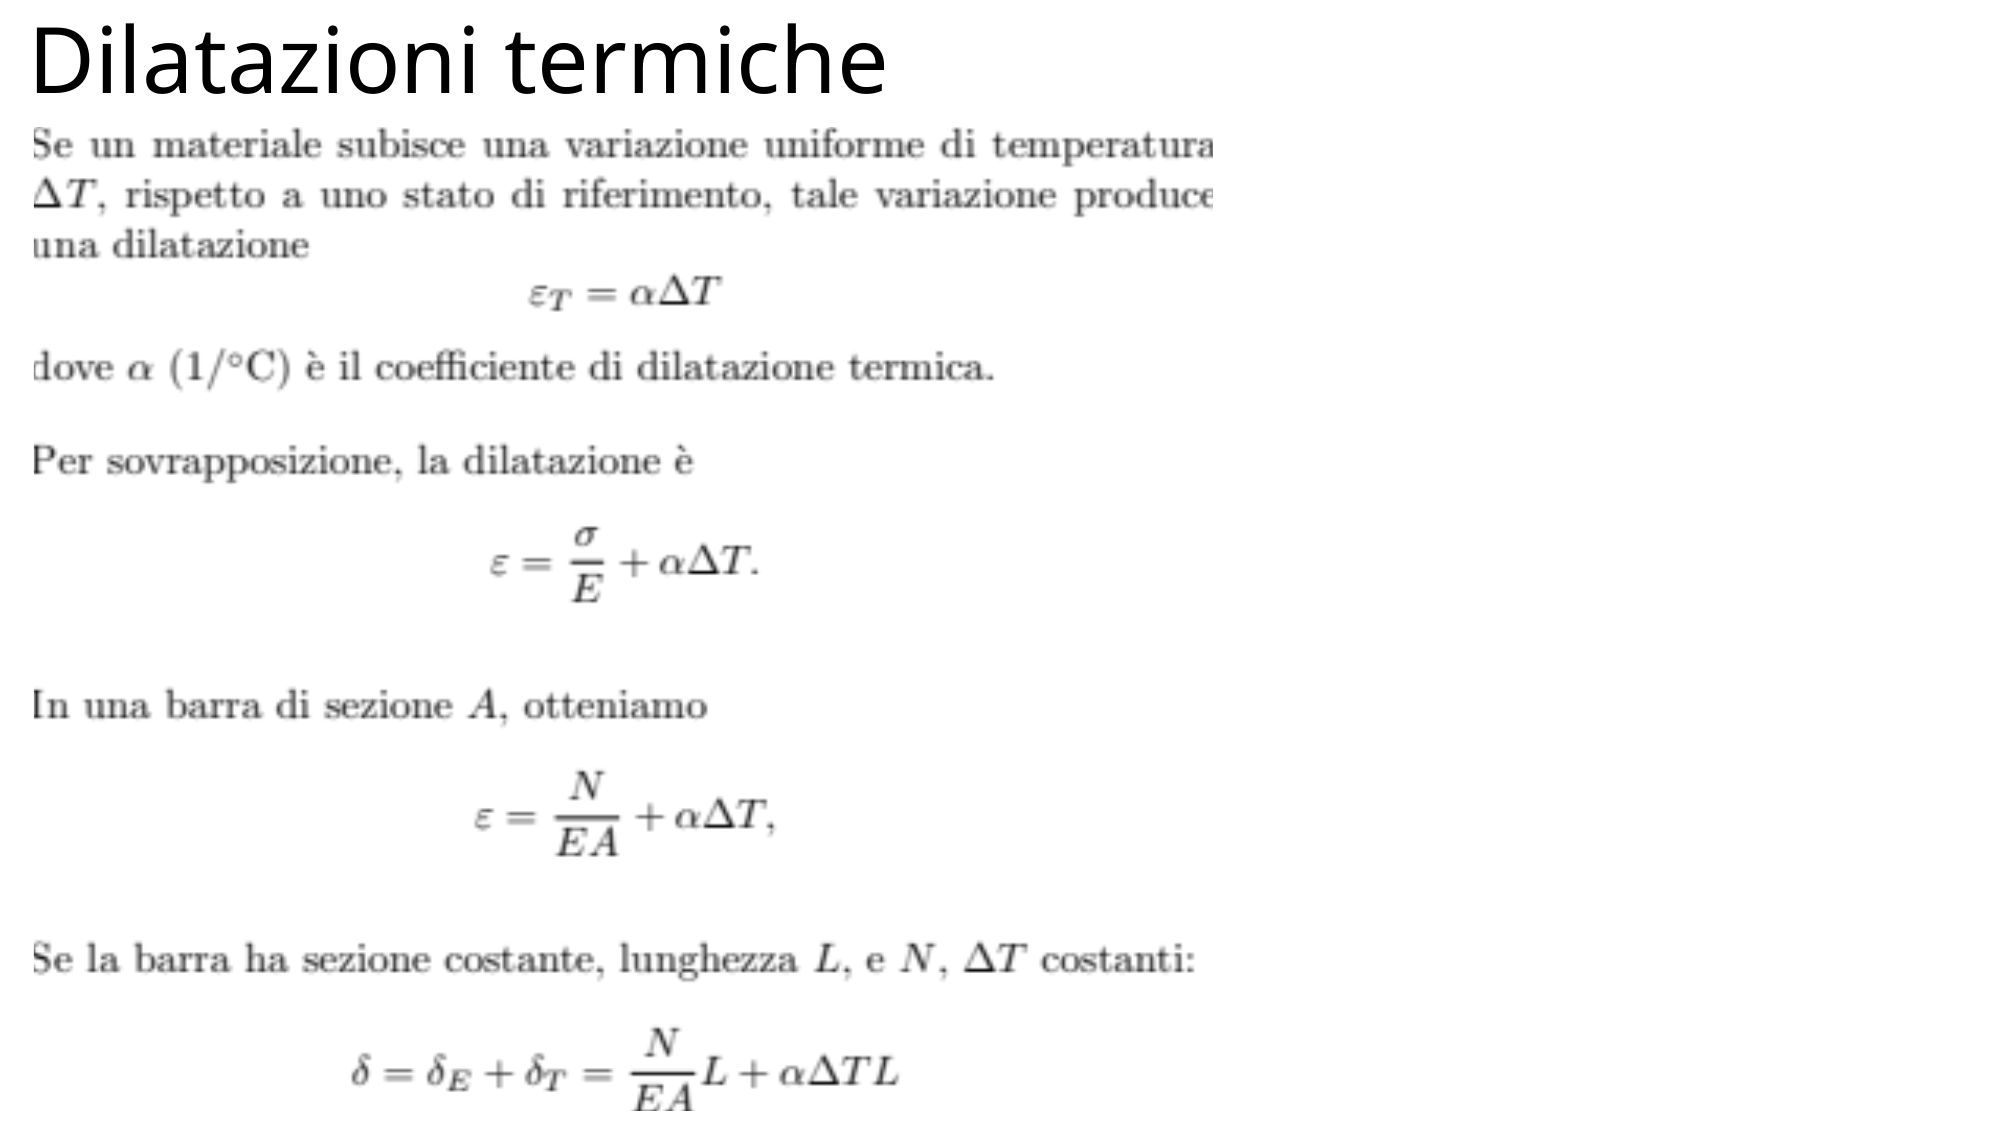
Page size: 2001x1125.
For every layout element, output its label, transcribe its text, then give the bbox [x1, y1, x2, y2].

title Dilatazioni termiche [13, 0, 1739, 173]
picture [33, 127, 1214, 1111]
